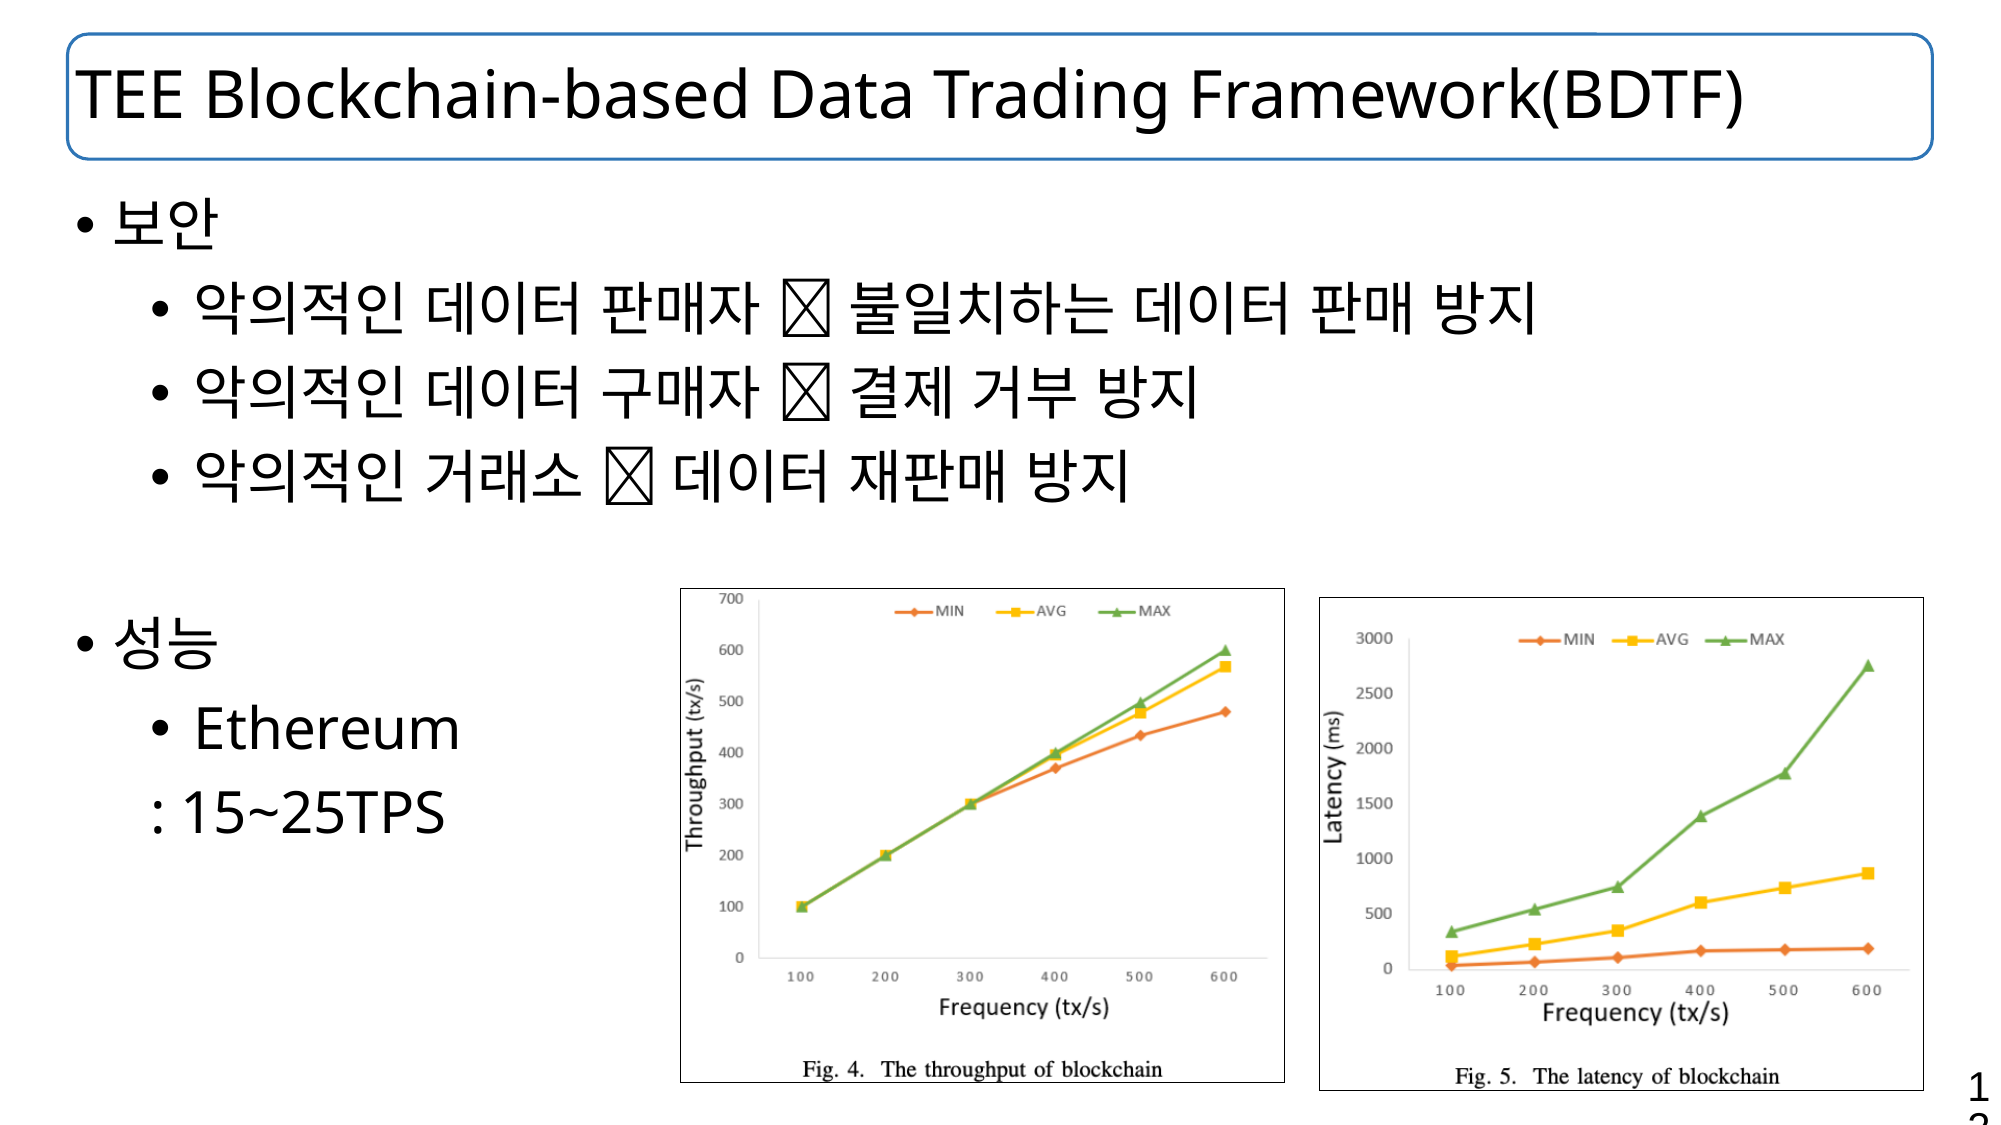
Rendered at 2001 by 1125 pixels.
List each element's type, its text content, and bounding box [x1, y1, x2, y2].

picture [1319, 596, 1924, 1092]
picture [680, 588, 1286, 1083]
slide_number 12 [1959, 1051, 2000, 1114]
list 보안 악의적인 데이터 판매자  불일치하는 데이터 판매 방지 악의적인 데이터 구매자  결제 거부 방지 악의적인 거래소  데이터 재판매 방지 성능 Ethereum : 15~25TPS [66, 188, 1933, 1114]
title TEE Blockchain-based Data Trading Framework(BDTF) [67, 33, 1933, 160]
